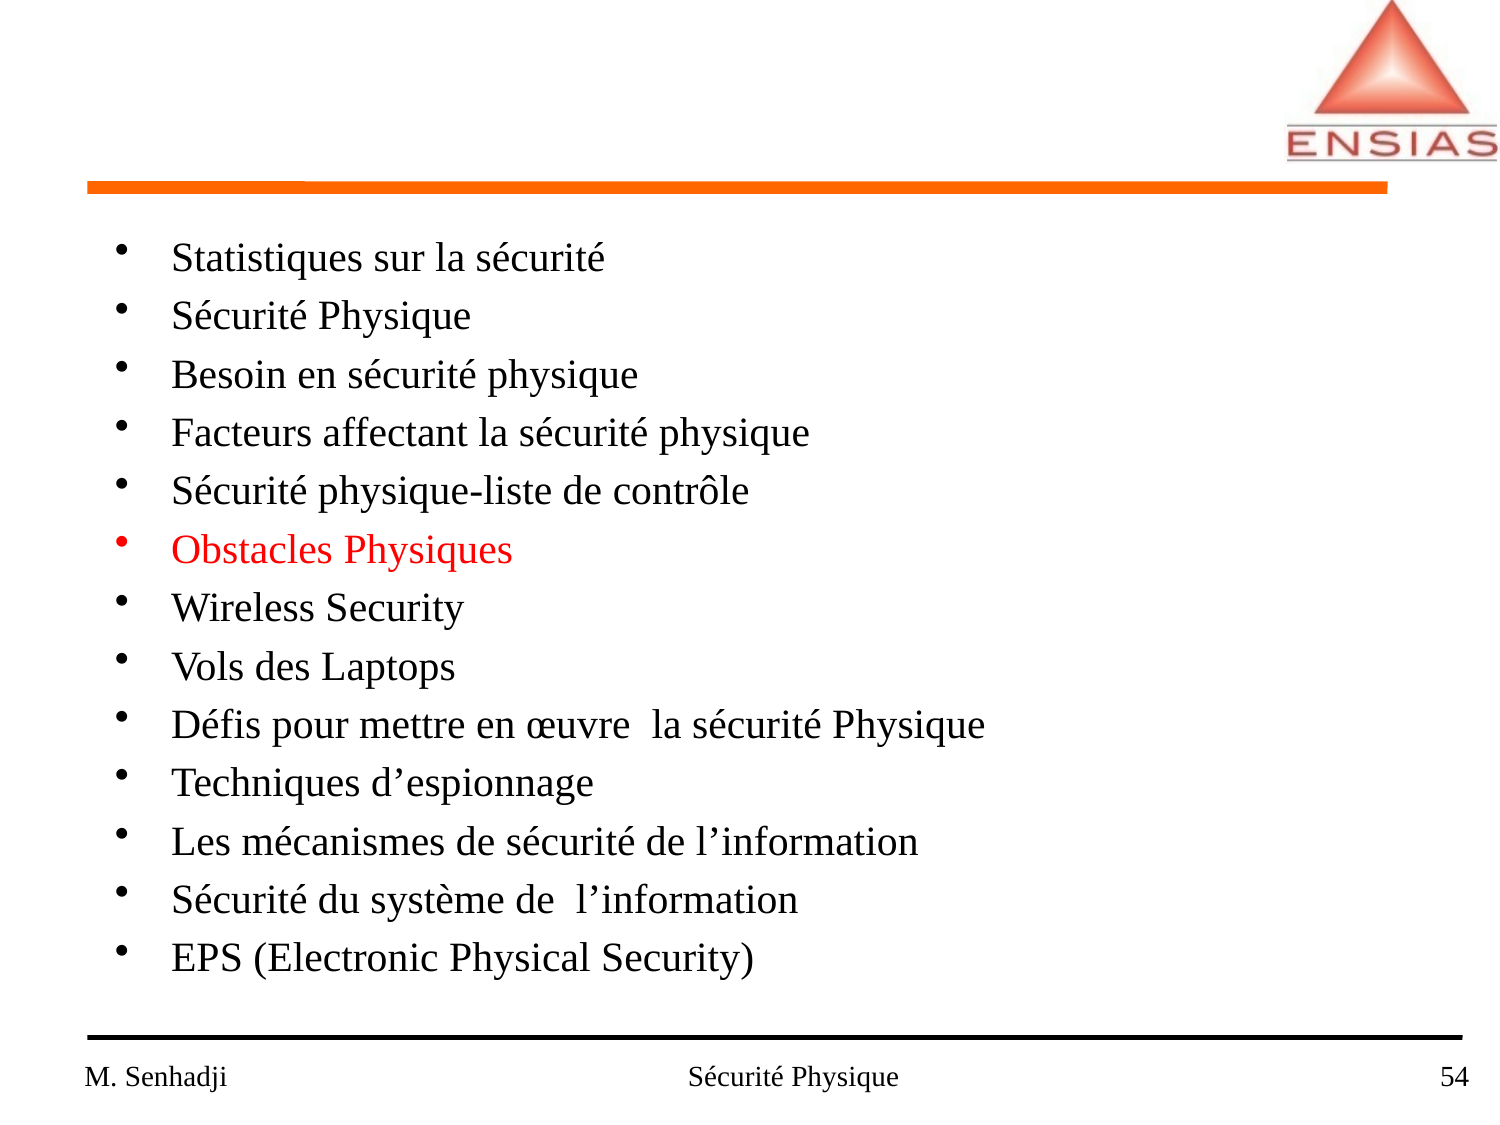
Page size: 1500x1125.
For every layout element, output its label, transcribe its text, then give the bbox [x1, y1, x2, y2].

picture [1284, 0, 1500, 164]
text_box Statistiques sur la sécurité Sécurité Physique Besoin en sécurité physique Facteurs affectant la sécurité physique Sécurité physique-liste de contrôle Obstacles Physiques Wireless Security Vols des Laptops Défis pour mettre en œuvre la sécurité Physique Techniques d’espionnage Les mécanismes de sécurité de l’information Sécurité du système de l’information EPS (Electronic Physical Security) [99, 222, 1336, 997]
